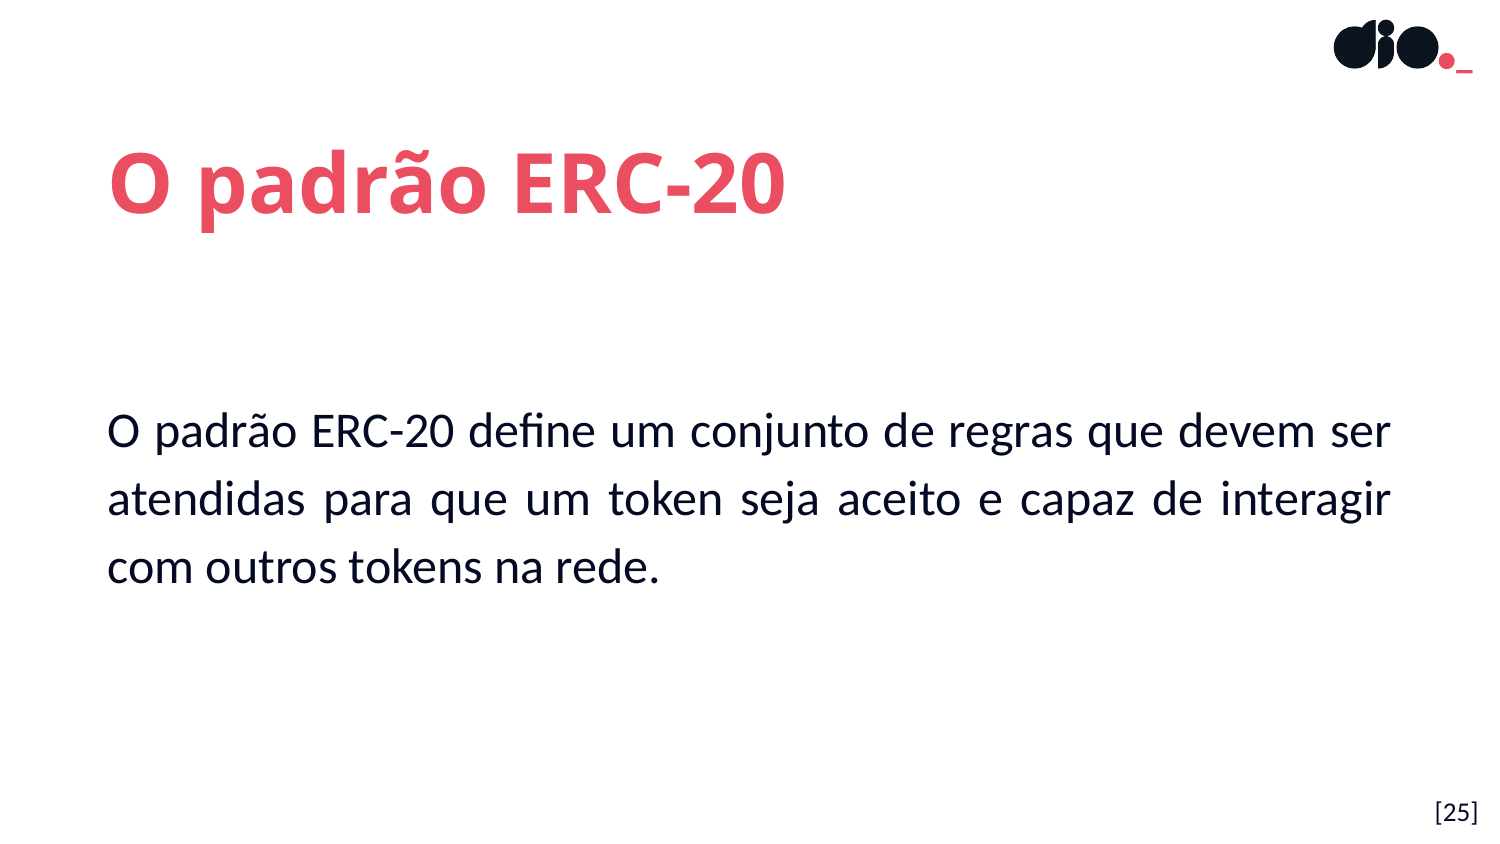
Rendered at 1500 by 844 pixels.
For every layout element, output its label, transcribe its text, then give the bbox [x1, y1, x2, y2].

slide_number [25] [1403, 779, 1494, 844]
text_box O padrão ERC-20 define um conjunto de regras que devem ser atendidas para que um token seja aceito e capaz de interagir com outros tokens na rede. [92, 243, 1408, 740]
picture [1333, 19, 1473, 74]
text_box O padrão ERC-20 [92, 104, 1408, 243]
